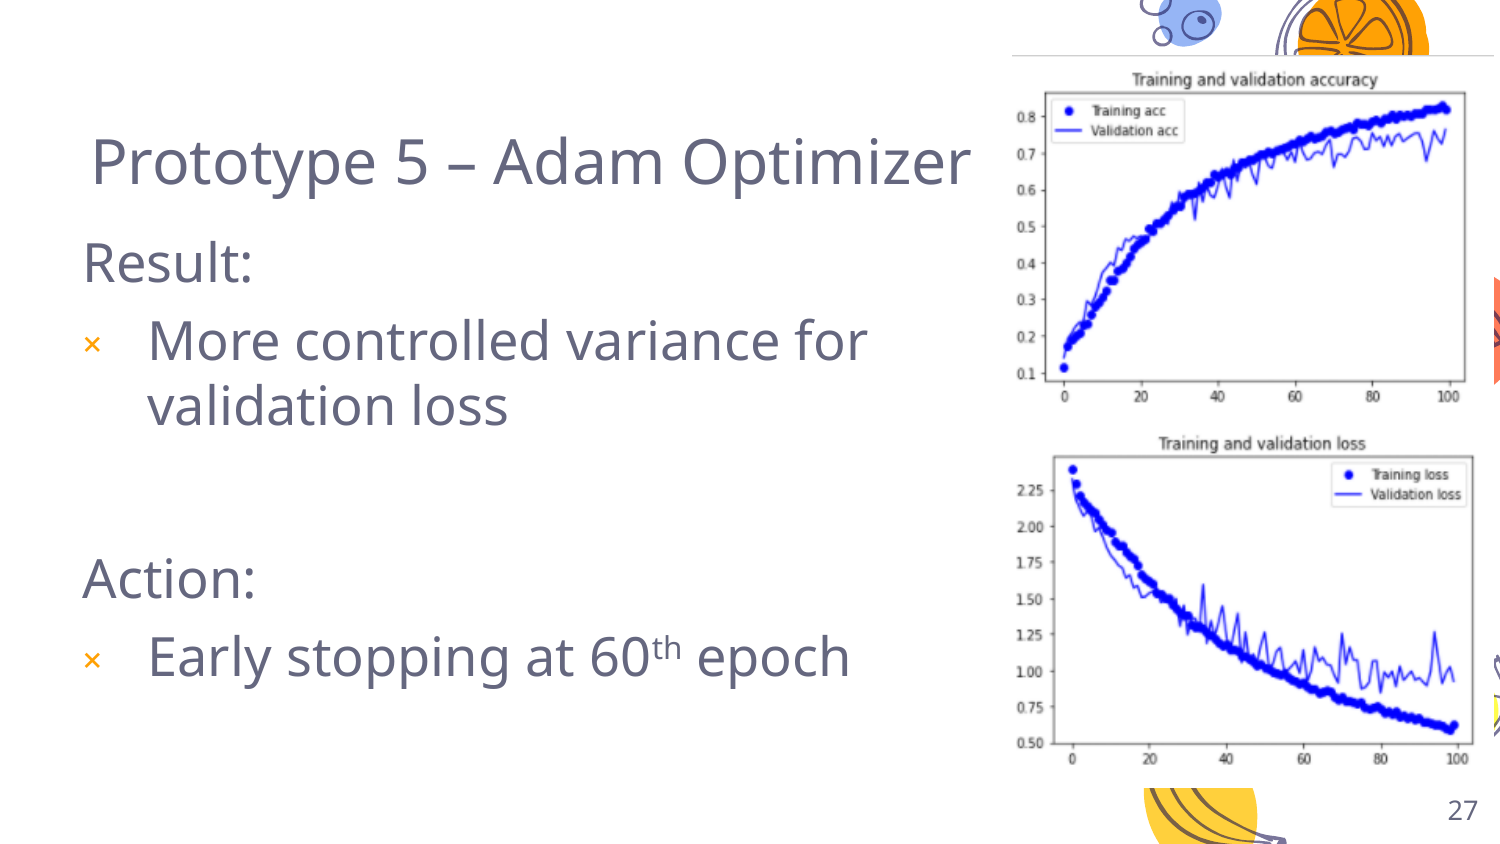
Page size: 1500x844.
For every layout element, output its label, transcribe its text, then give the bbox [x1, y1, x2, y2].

text_box Action: Early stopping at 60th epoch [57, 529, 1005, 812]
list Result: More controlled variance for validation loss [57, 213, 1007, 518]
picture [1012, 55, 1494, 788]
slide_number 27 [1403, 796, 1494, 844]
title Prototype 5 – Adam Optimizer [75, 71, 1007, 212]
